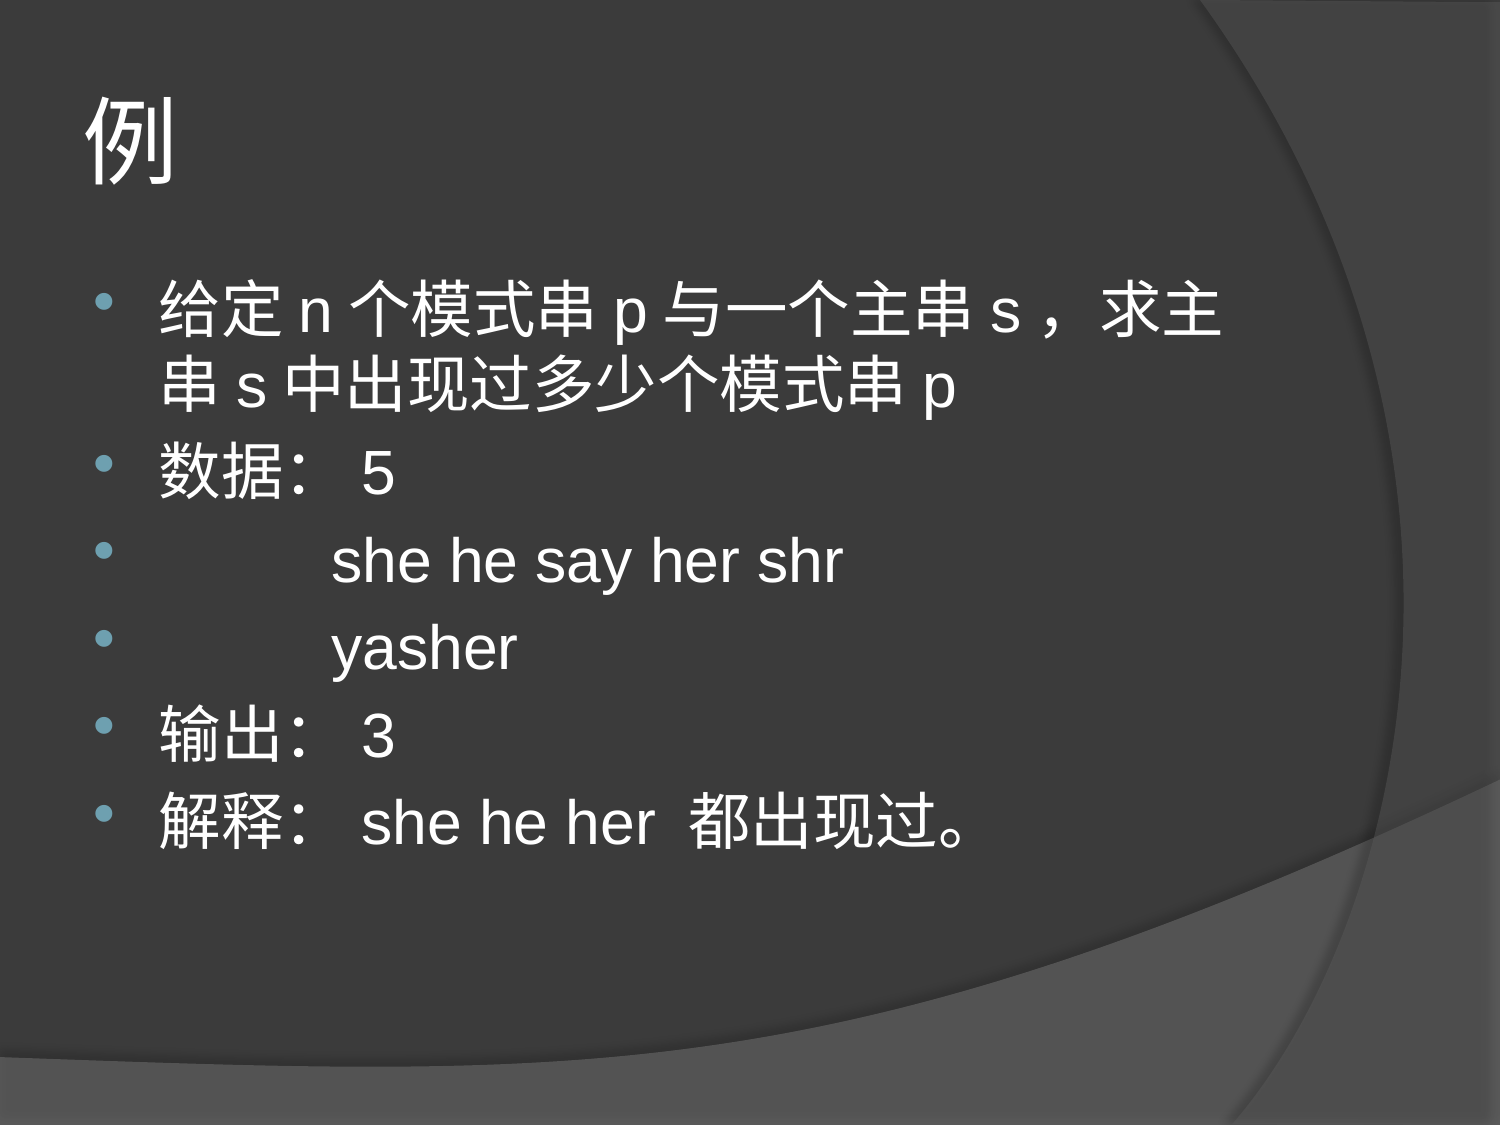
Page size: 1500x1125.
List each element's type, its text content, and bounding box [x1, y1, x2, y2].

list 给定n个模式串p与一个主串s，求主串s中出现过多少个模式串p 数据：5 she he say her shr yasher 输出：3 解释：she he her 都出现过。 [75, 262, 1300, 1005]
title 例 [75, 45, 1300, 233]
